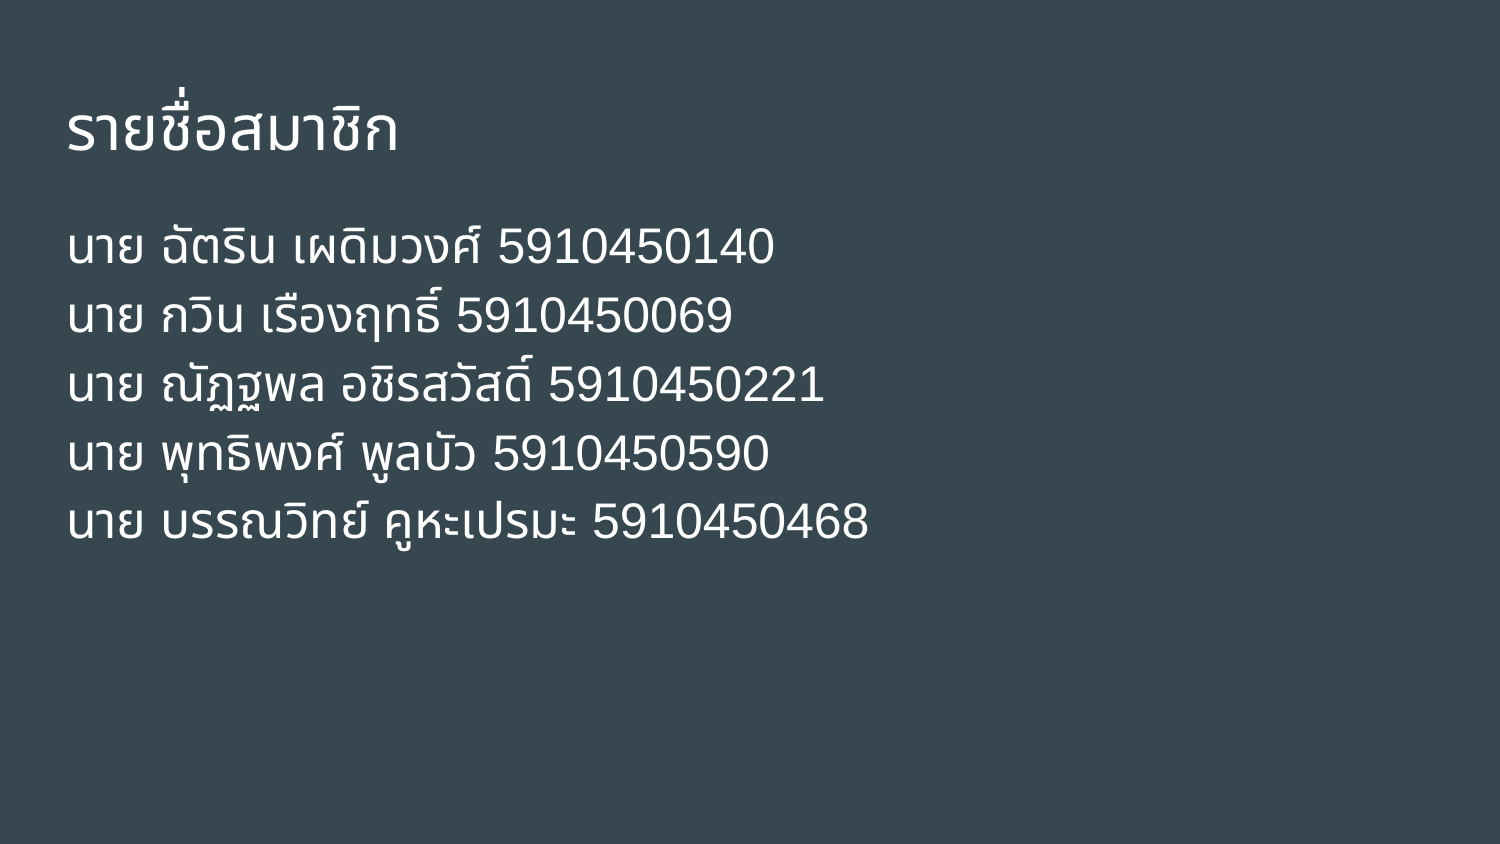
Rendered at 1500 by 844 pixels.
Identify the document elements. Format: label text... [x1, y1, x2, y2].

list นาย ฉัตริน เผดิมวงศ์ 5910450140 นาย กวิน เรืองฤทธิ์ 5910450069 นาย ณัฏฐพล อชิรสวัสดิ์ 5910450221 นาย พุทธิพงศ์ พูลบัว 5910450590 นาย บรรณวิทย์ คูหะเปรมะ 5910450468 [51, 189, 1449, 750]
title รายชื่อสมาชิก [51, 72, 1449, 167]
